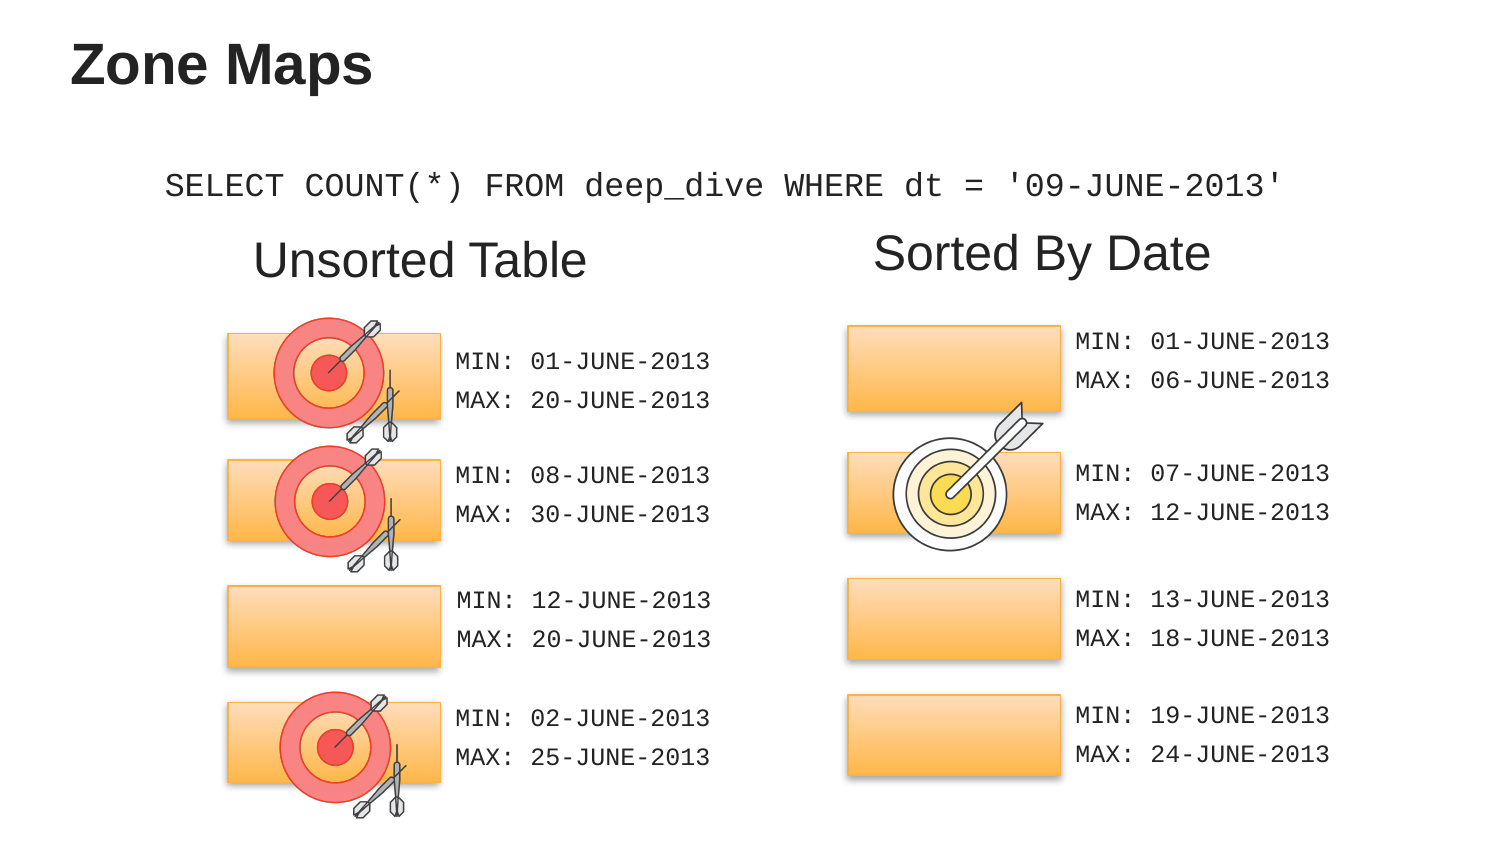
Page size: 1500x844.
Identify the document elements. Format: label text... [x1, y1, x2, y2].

text_box SELECT COUNT(*) FROM deep_dive WHERE dt = '09-JUNE-2013' [149, 143, 1361, 211]
picture [883, 391, 1053, 561]
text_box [847, 212, 1356, 777]
picture [271, 683, 415, 827]
title Zone Maps [55, 18, 1402, 109]
picture [264, 308, 410, 581]
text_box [227, 219, 737, 783]
